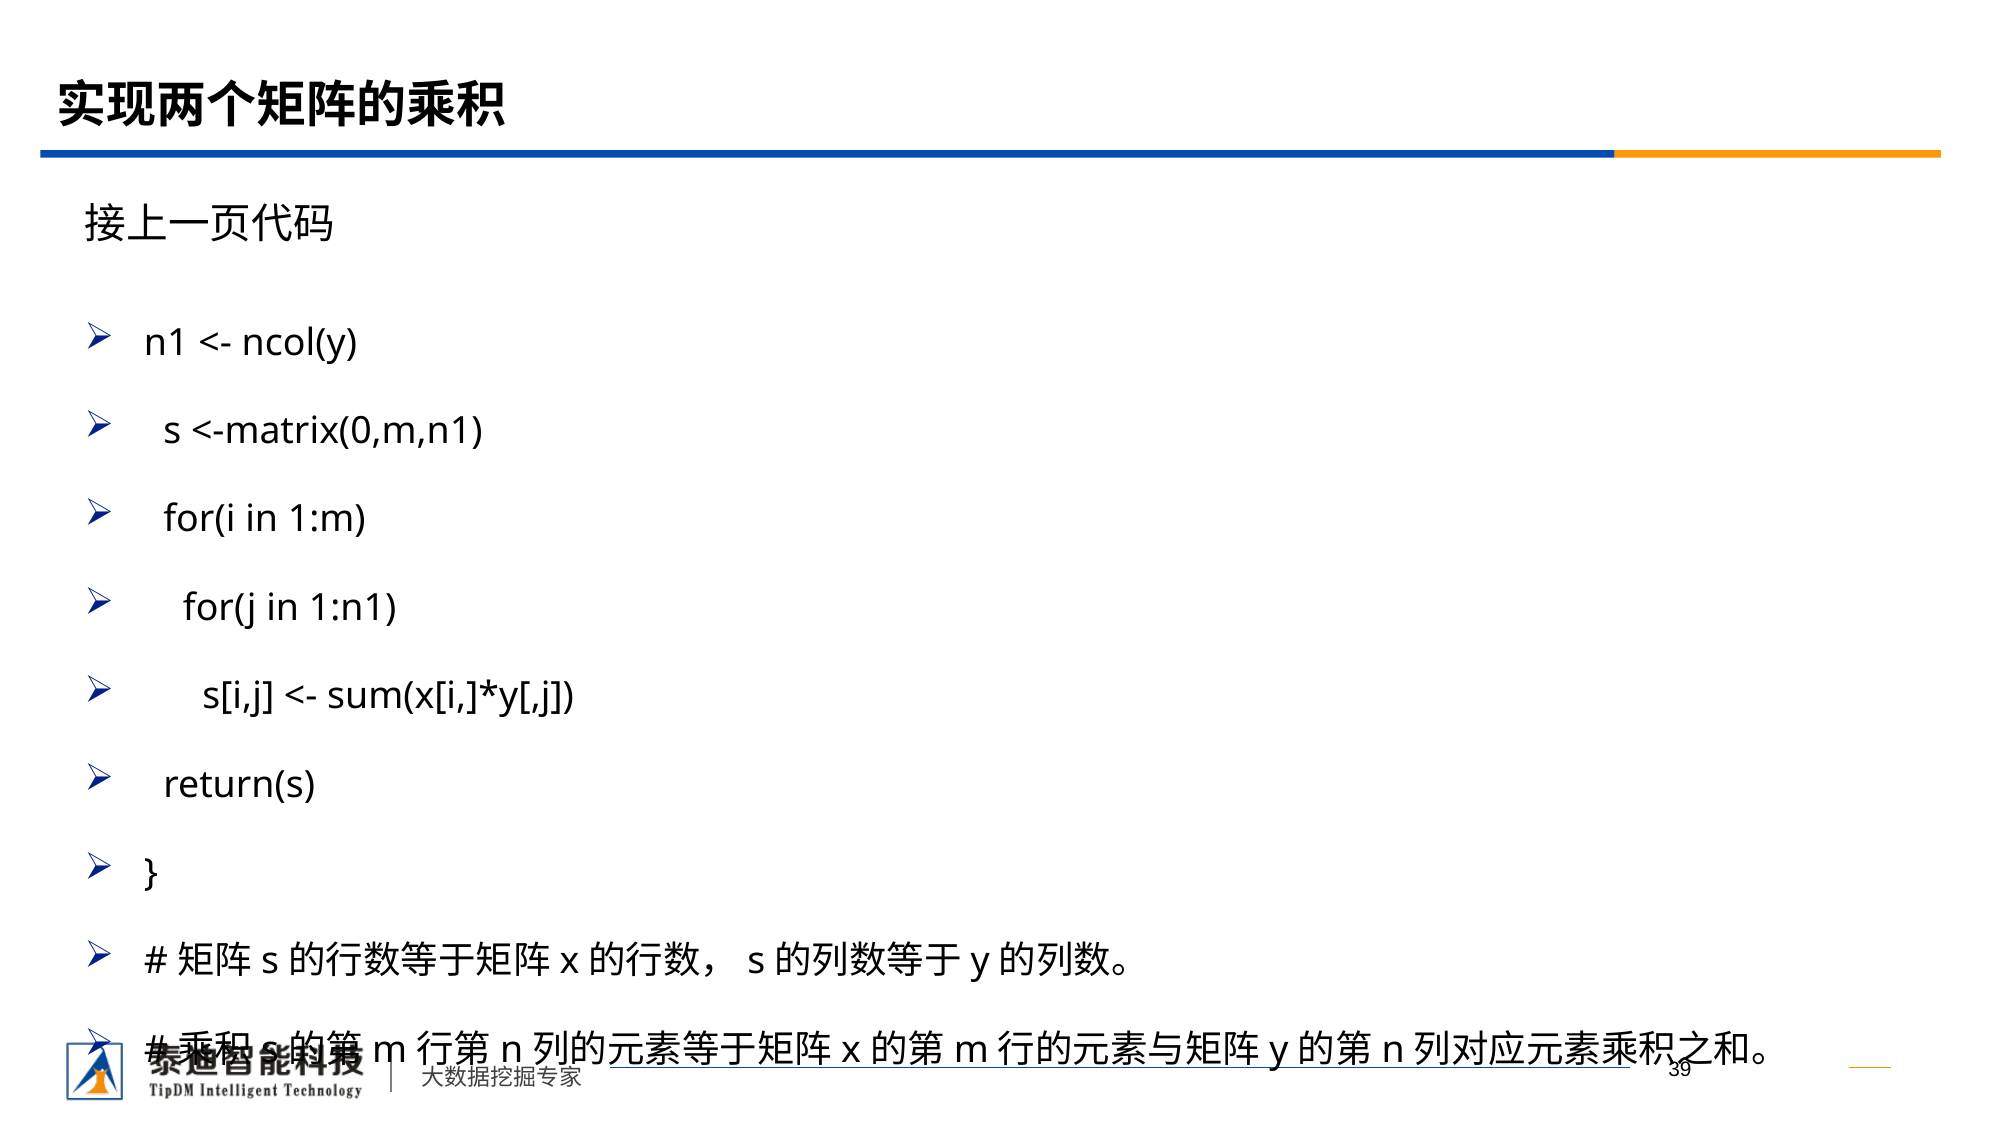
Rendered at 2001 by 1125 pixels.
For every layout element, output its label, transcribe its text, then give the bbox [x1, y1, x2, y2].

picture [62, 1028, 368, 1107]
title 实现两个矩阵的乘积 [41, 58, 1842, 146]
list n1 <- ncol(y) s <-matrix(0,m,n1) for(i in 1:m) for(j in 1:n1) s[i,j] <- sum(x[i,]*y[,j]) return(s) } #矩阵s的行数等于矩阵x的行数，s的列数等于y的列数。 #乘积s的第m行第n列的元素等于矩阵x的第m行的元素与矩阵y的第n列对应元素乘积之和。 [69, 287, 1892, 1000]
list 接上一页代码 [69, 186, 1892, 257]
